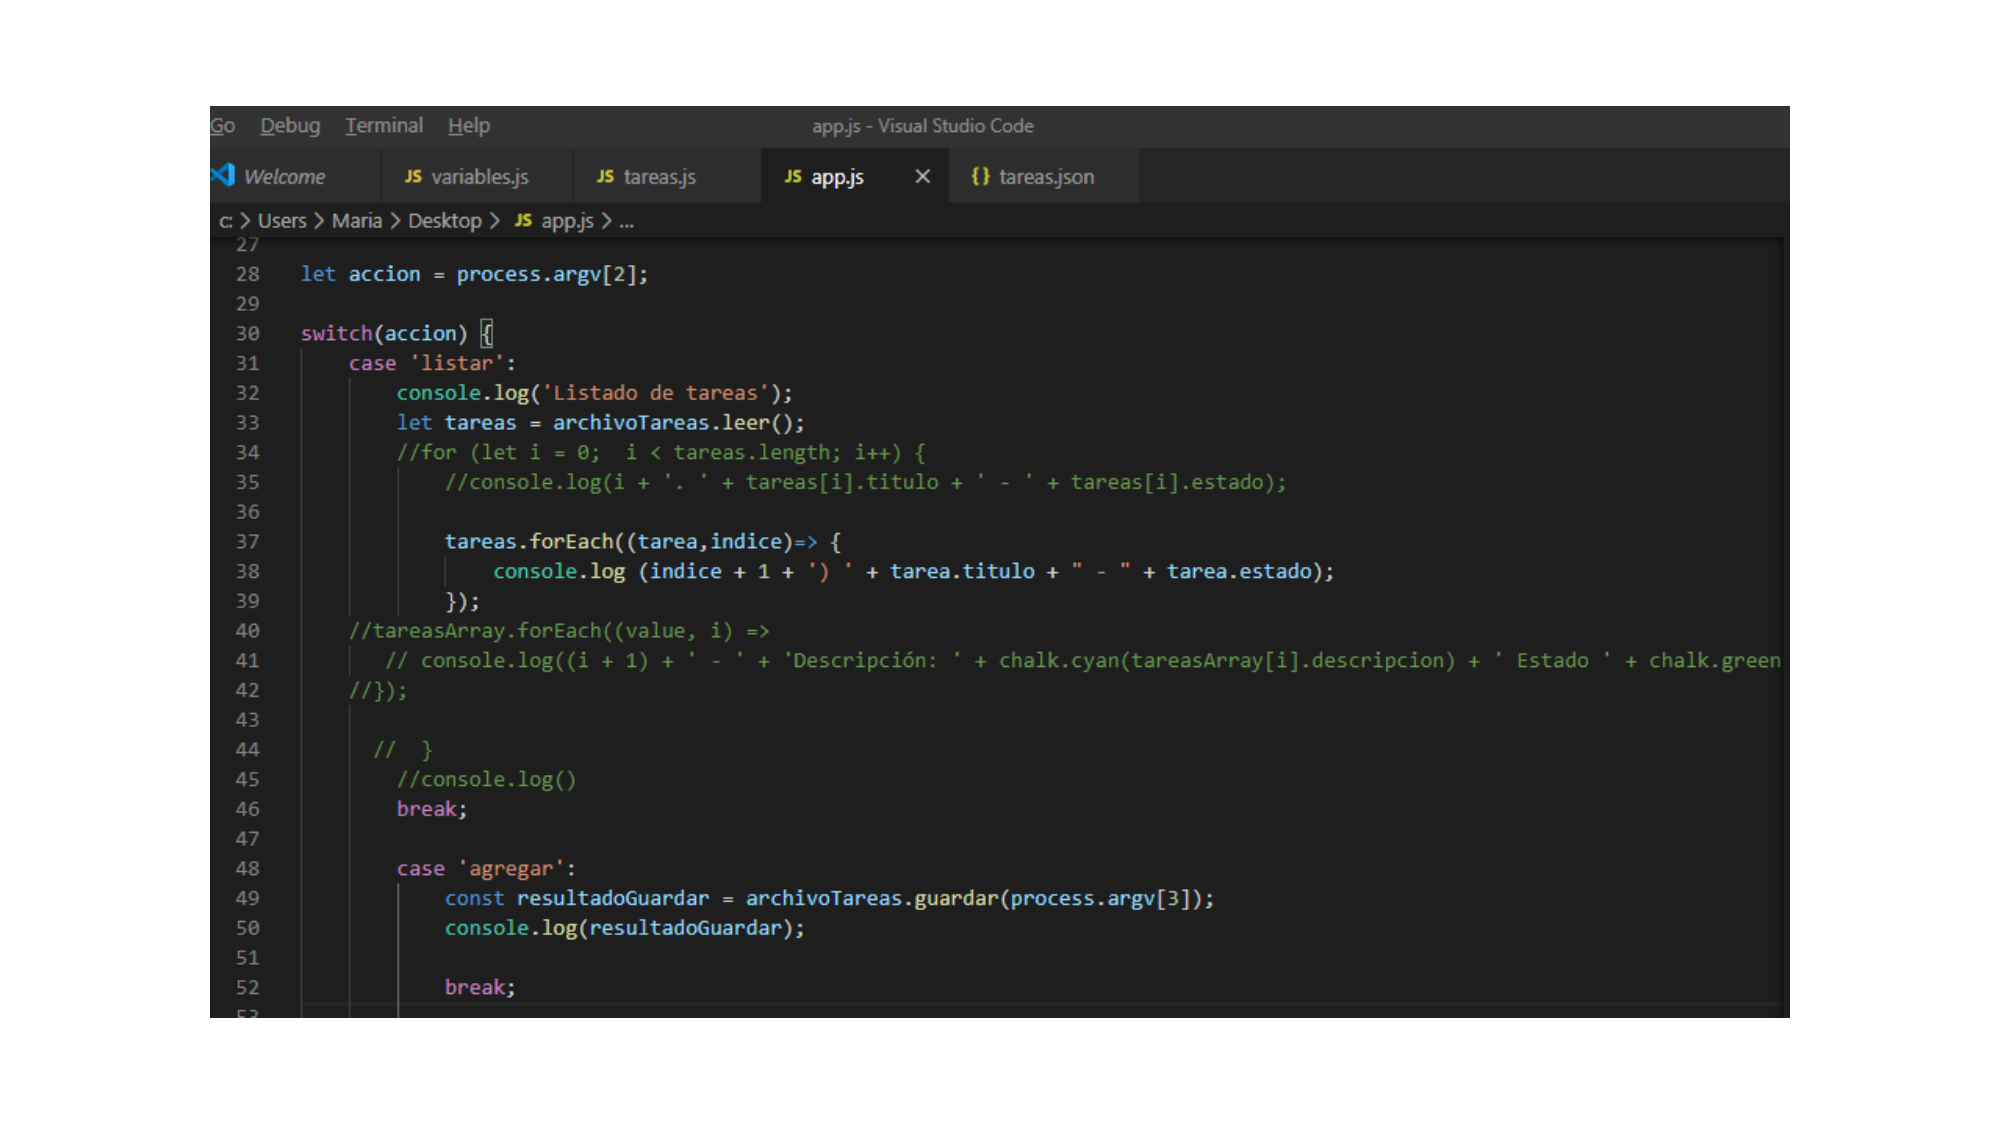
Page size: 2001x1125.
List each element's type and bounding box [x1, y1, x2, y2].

picture [210, 106, 1790, 1018]
